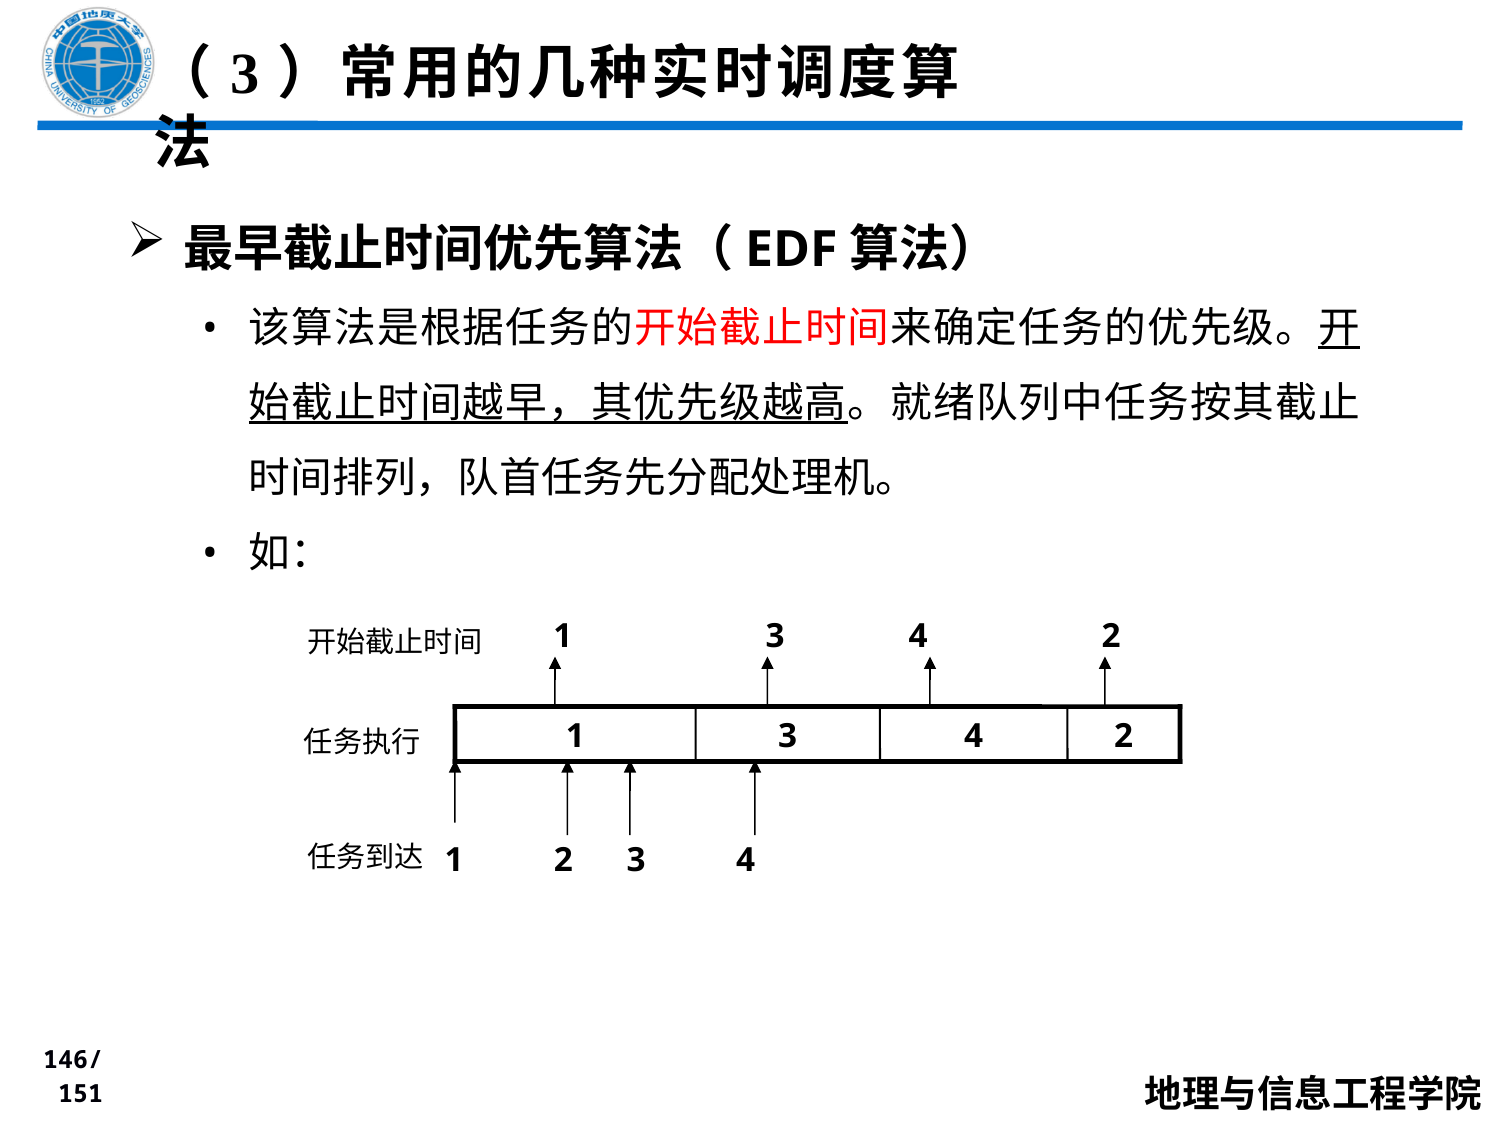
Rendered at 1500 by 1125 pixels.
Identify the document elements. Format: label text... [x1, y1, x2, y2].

picture [39, 4, 157, 120]
list 最早截止时间优先算法（EDF算法） 该算法是根据任务的开始截止时间来确定任务的优先级。开始截止时间越早，其优先级越高。就绪队列中任务按其截止时间排列，队首任务先分配处理机。 如： [111, 178, 1376, 559]
text_box （3）常用的几种实时调度算法 [139, 27, 975, 183]
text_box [289, 606, 1181, 907]
